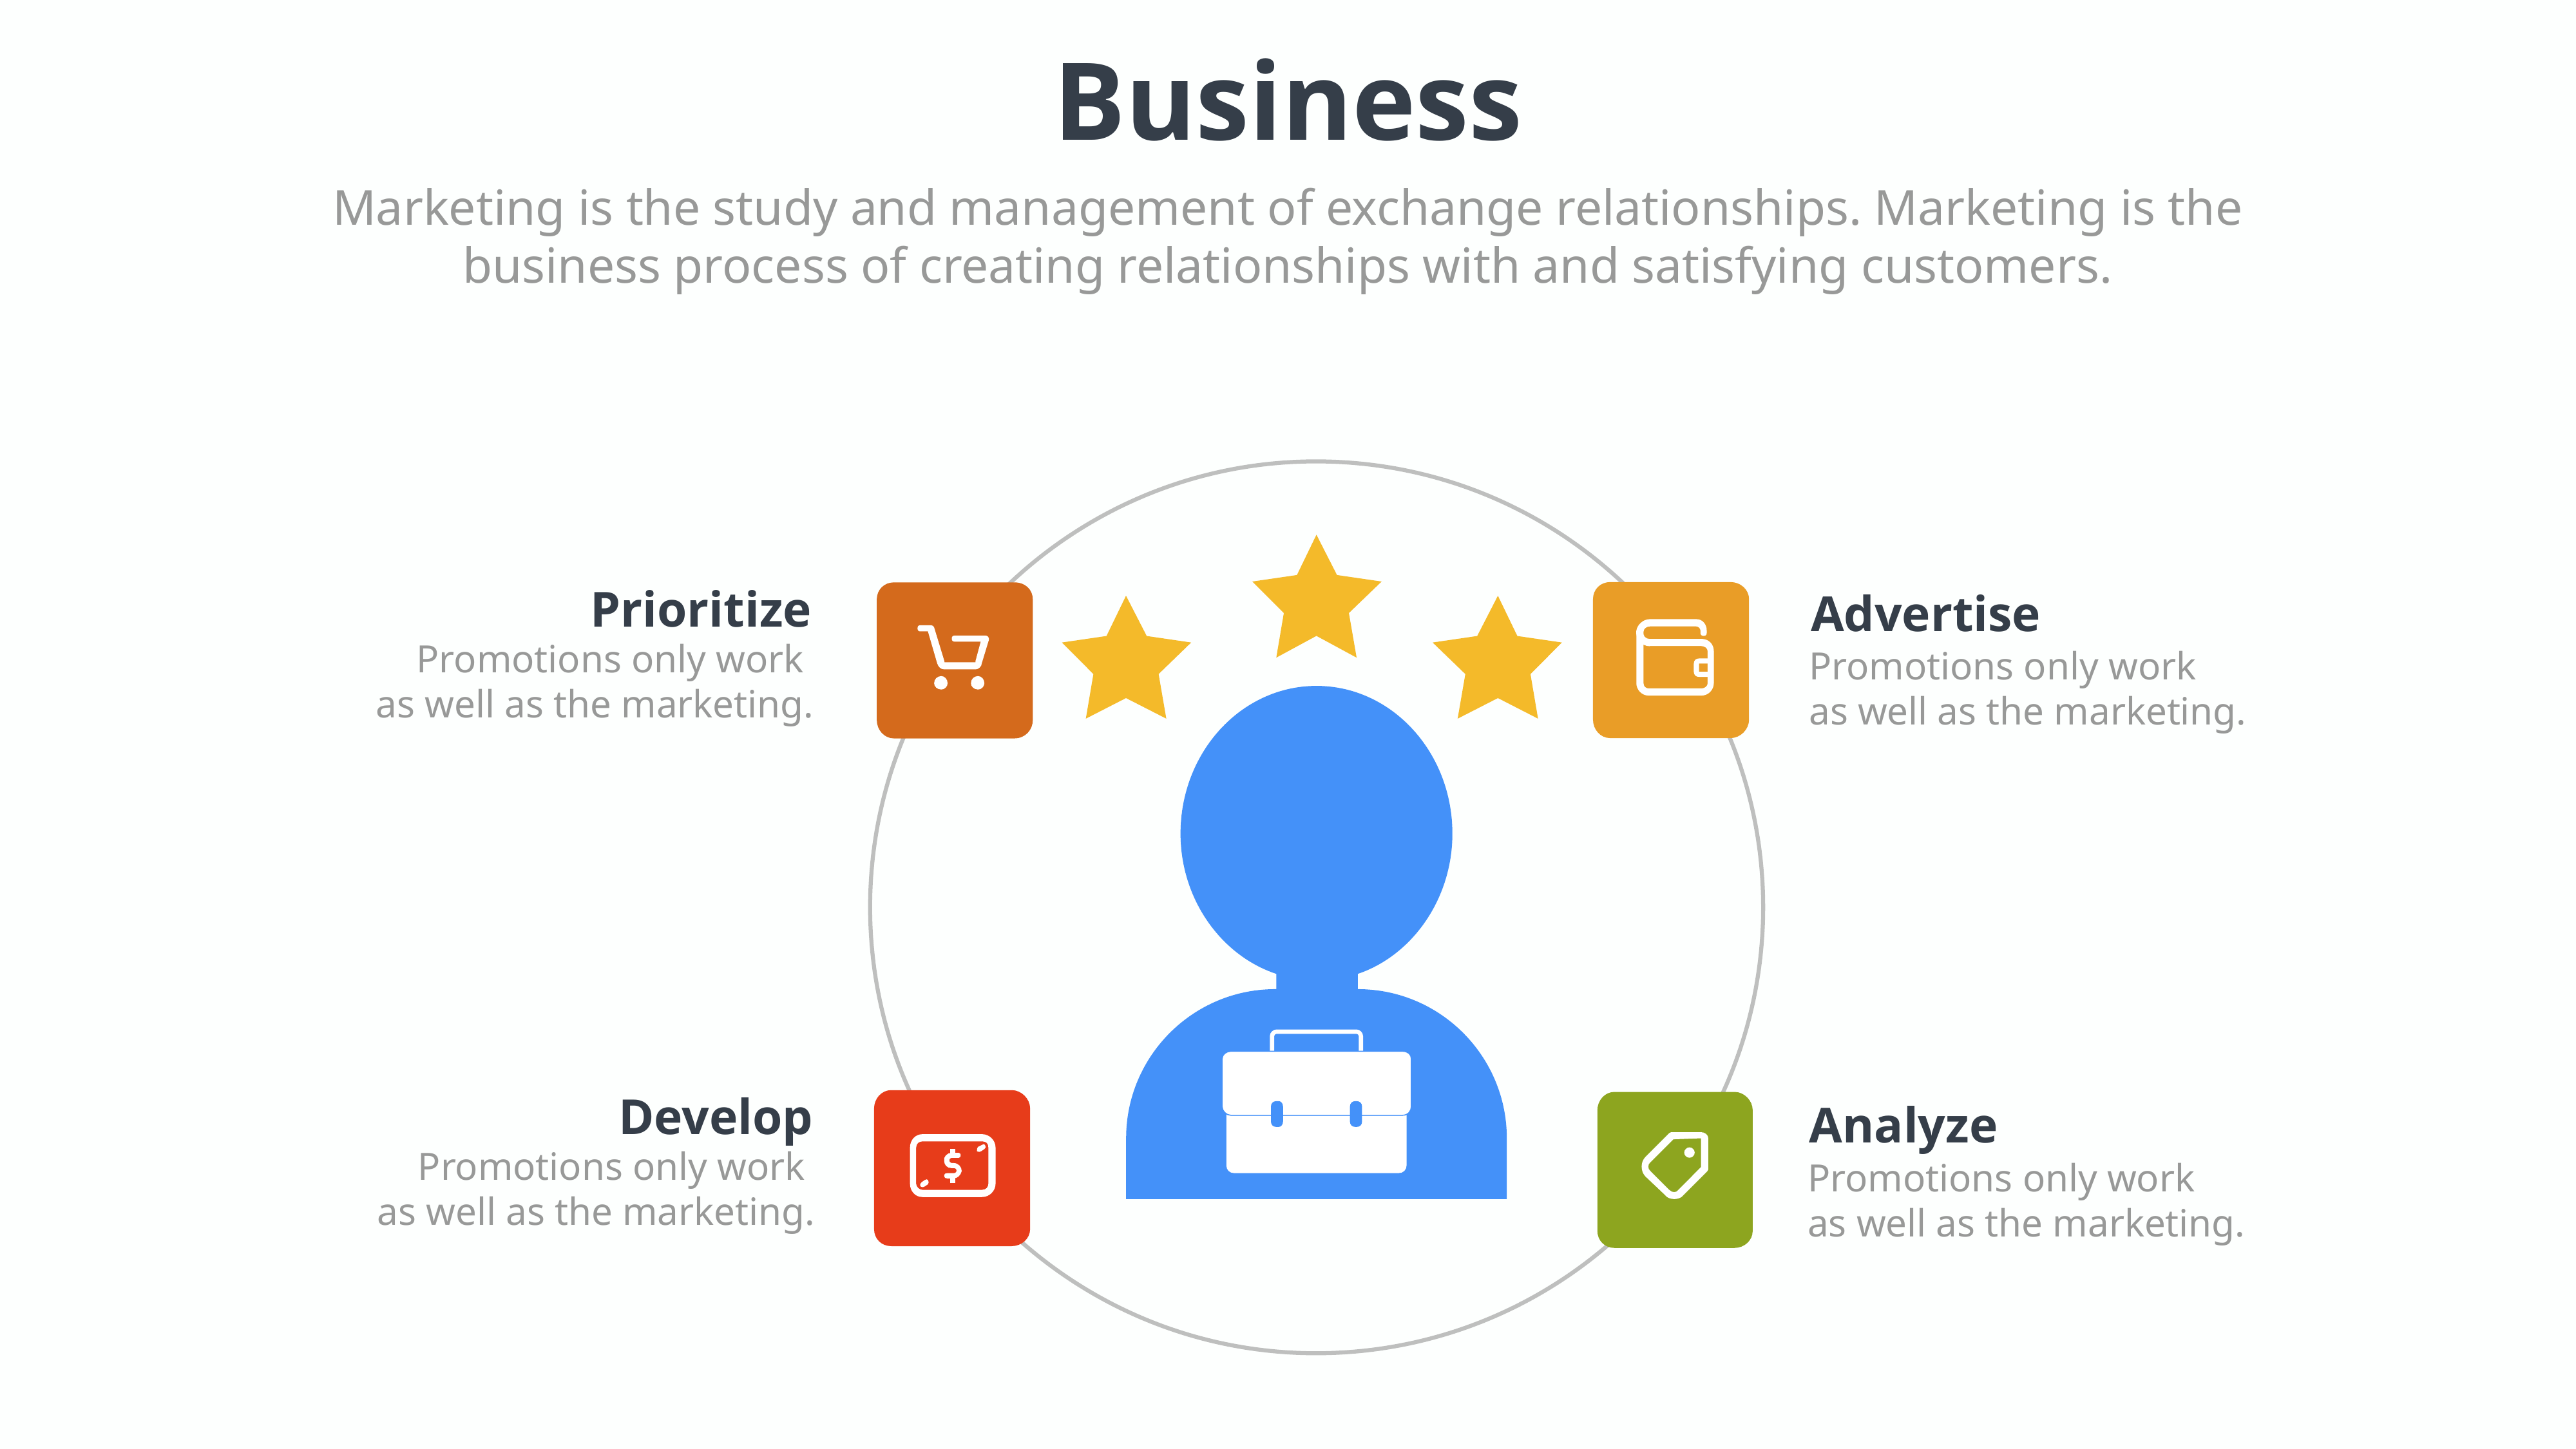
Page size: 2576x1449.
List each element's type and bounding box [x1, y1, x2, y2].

text_box [1693, 658, 1707, 677]
text_box [1126, 686, 1507, 1199]
text_box [920, 1179, 929, 1188]
text_box [253, 573, 823, 732]
text_box [1684, 1147, 1695, 1158]
text_box [1252, 535, 1382, 658]
text_box [1222, 1051, 1411, 1115]
text_box [281, 28, 2295, 299]
text_box [1433, 596, 1562, 719]
text_box [1271, 1101, 1283, 1127]
text_box [254, 1081, 825, 1239]
text_box [910, 1134, 996, 1197]
text_box [971, 676, 985, 690]
text_box [950, 1148, 955, 1155]
text_box [870, 461, 1764, 1354]
text_box [1798, 1090, 2293, 1250]
text_box [1592, 582, 1750, 739]
text_box [1062, 596, 1192, 719]
text_box [877, 582, 1033, 739]
text_box [1641, 1132, 1708, 1199]
text_box [1636, 619, 1707, 647]
text_box [934, 676, 948, 690]
text_box [917, 625, 989, 670]
text_box [1226, 1114, 1407, 1173]
text_box [1270, 1029, 1364, 1051]
text_box [950, 1175, 955, 1183]
text_box [1636, 637, 1714, 696]
text_box [977, 1144, 986, 1152]
text_box [1799, 578, 2295, 739]
text_box [873, 1090, 1031, 1247]
text_box [944, 1153, 962, 1179]
text_box [1597, 1092, 1753, 1248]
text_box [1350, 1101, 1362, 1127]
